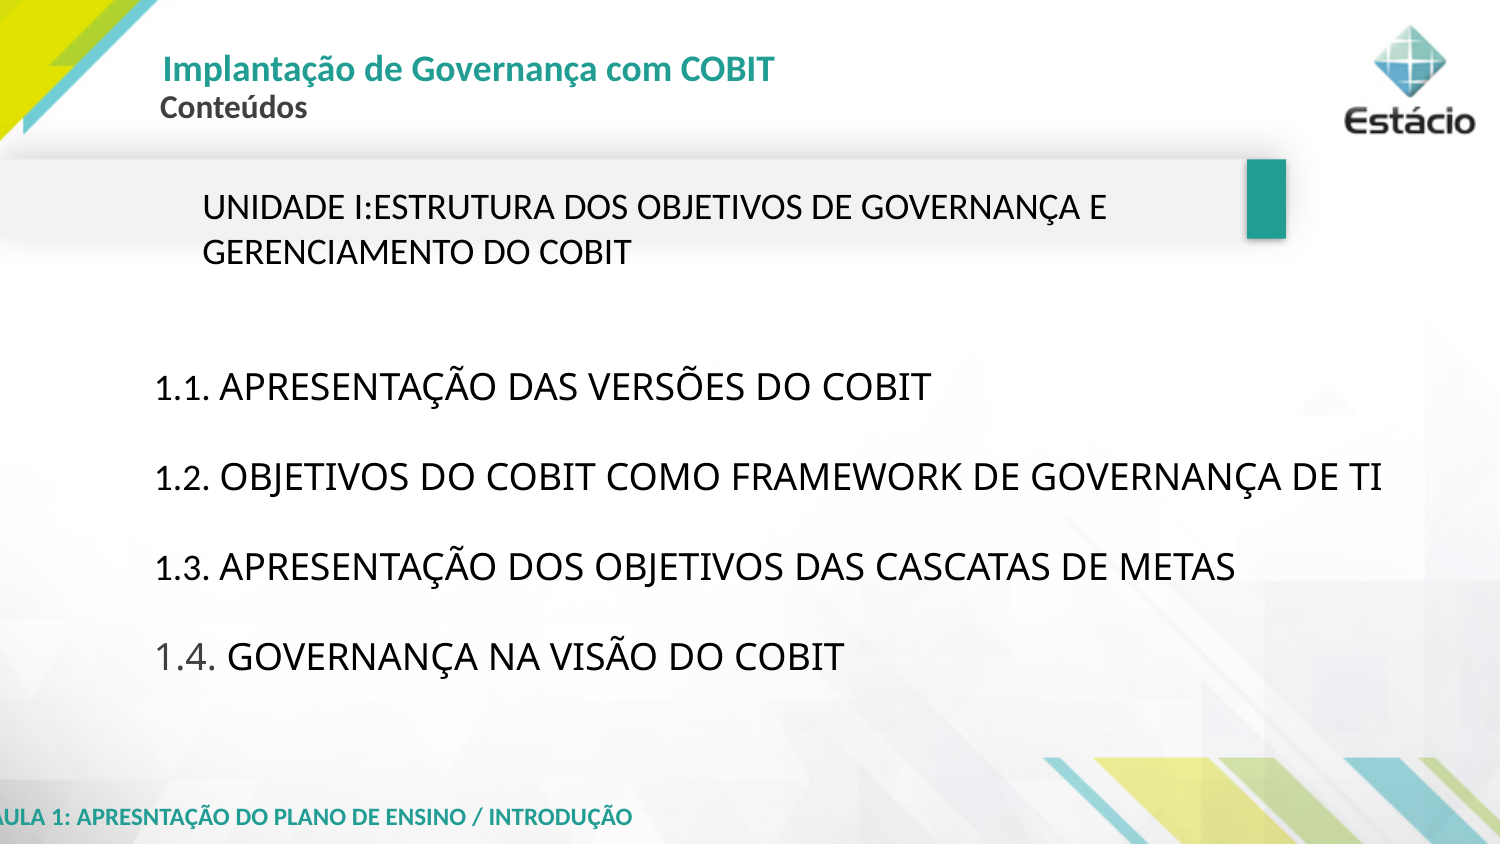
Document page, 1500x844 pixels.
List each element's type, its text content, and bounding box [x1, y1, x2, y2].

picture [0, 0, 1500, 844]
text_box AULA 1: APRESNTAÇÃO DO PLANO DE ENSINO / INTRODUÇÃO [0, 792, 761, 838]
text_box 1.1. APRESENTAÇÃO DAS VERSÕES DO COBIT 1.2. OBJETIVOS DO COBIT COMO FRAMEWORK DE GOVERNANÇA DE TI 1.3. APRESENTAÇÃO DOS OBJETIVOS DAS CASCATAS DE METAS 1.4. GOVERNANÇA NA VISÃO DO COBIT [139, 310, 1500, 686]
text_box Implantação de Governança com COBIT [147, 36, 791, 97]
text_box Conteúdos [145, 78, 323, 133]
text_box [0, 159, 1287, 282]
